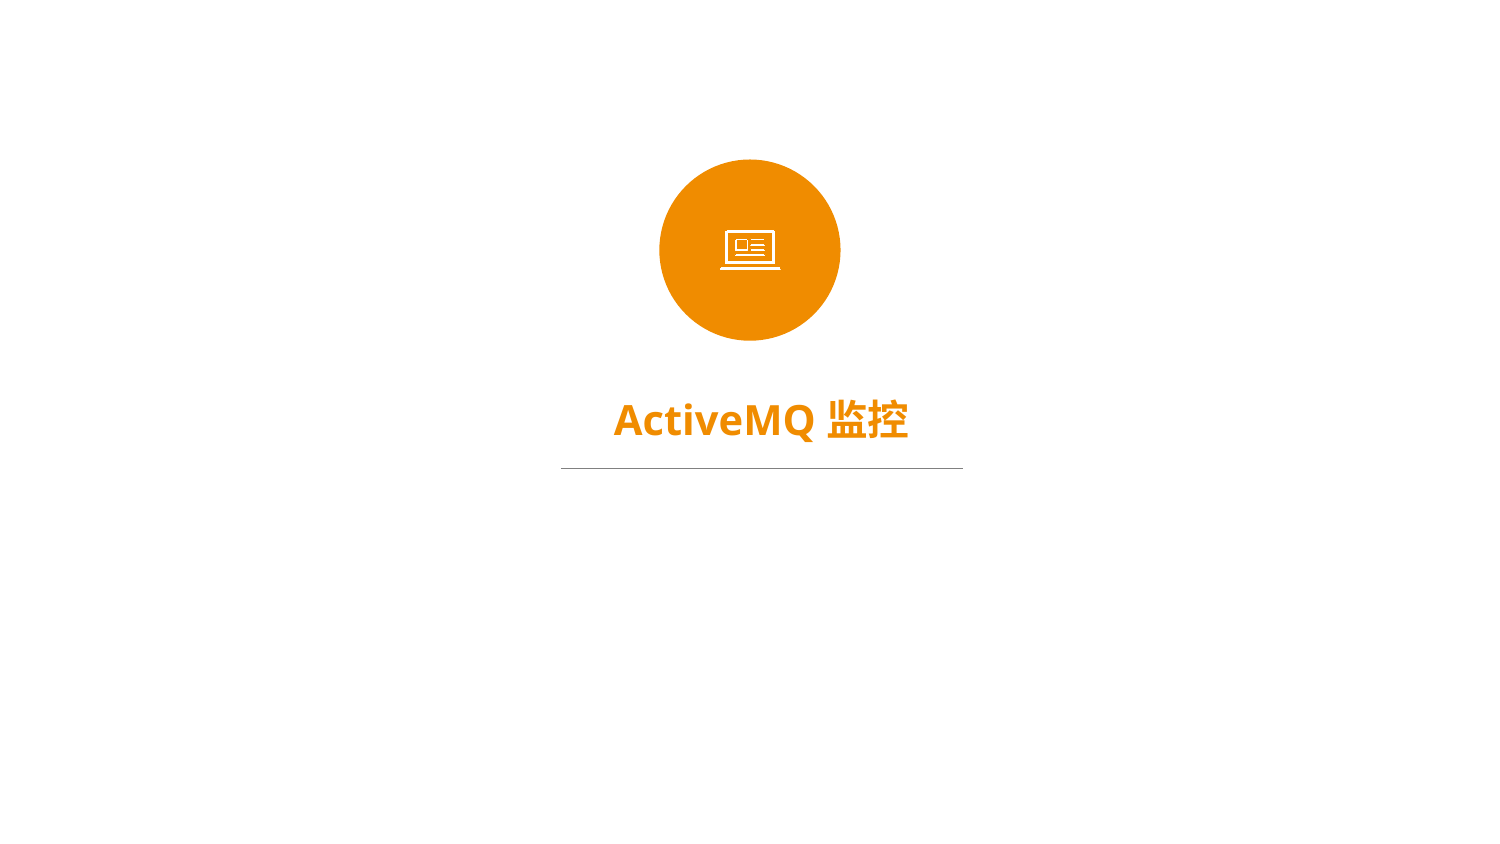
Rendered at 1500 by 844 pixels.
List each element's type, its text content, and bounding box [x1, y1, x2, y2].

text_box [659, 159, 841, 341]
text_box [724, 229, 776, 265]
text_box [718, 266, 782, 271]
text_box ActiveMQ监控 [599, 386, 925, 452]
